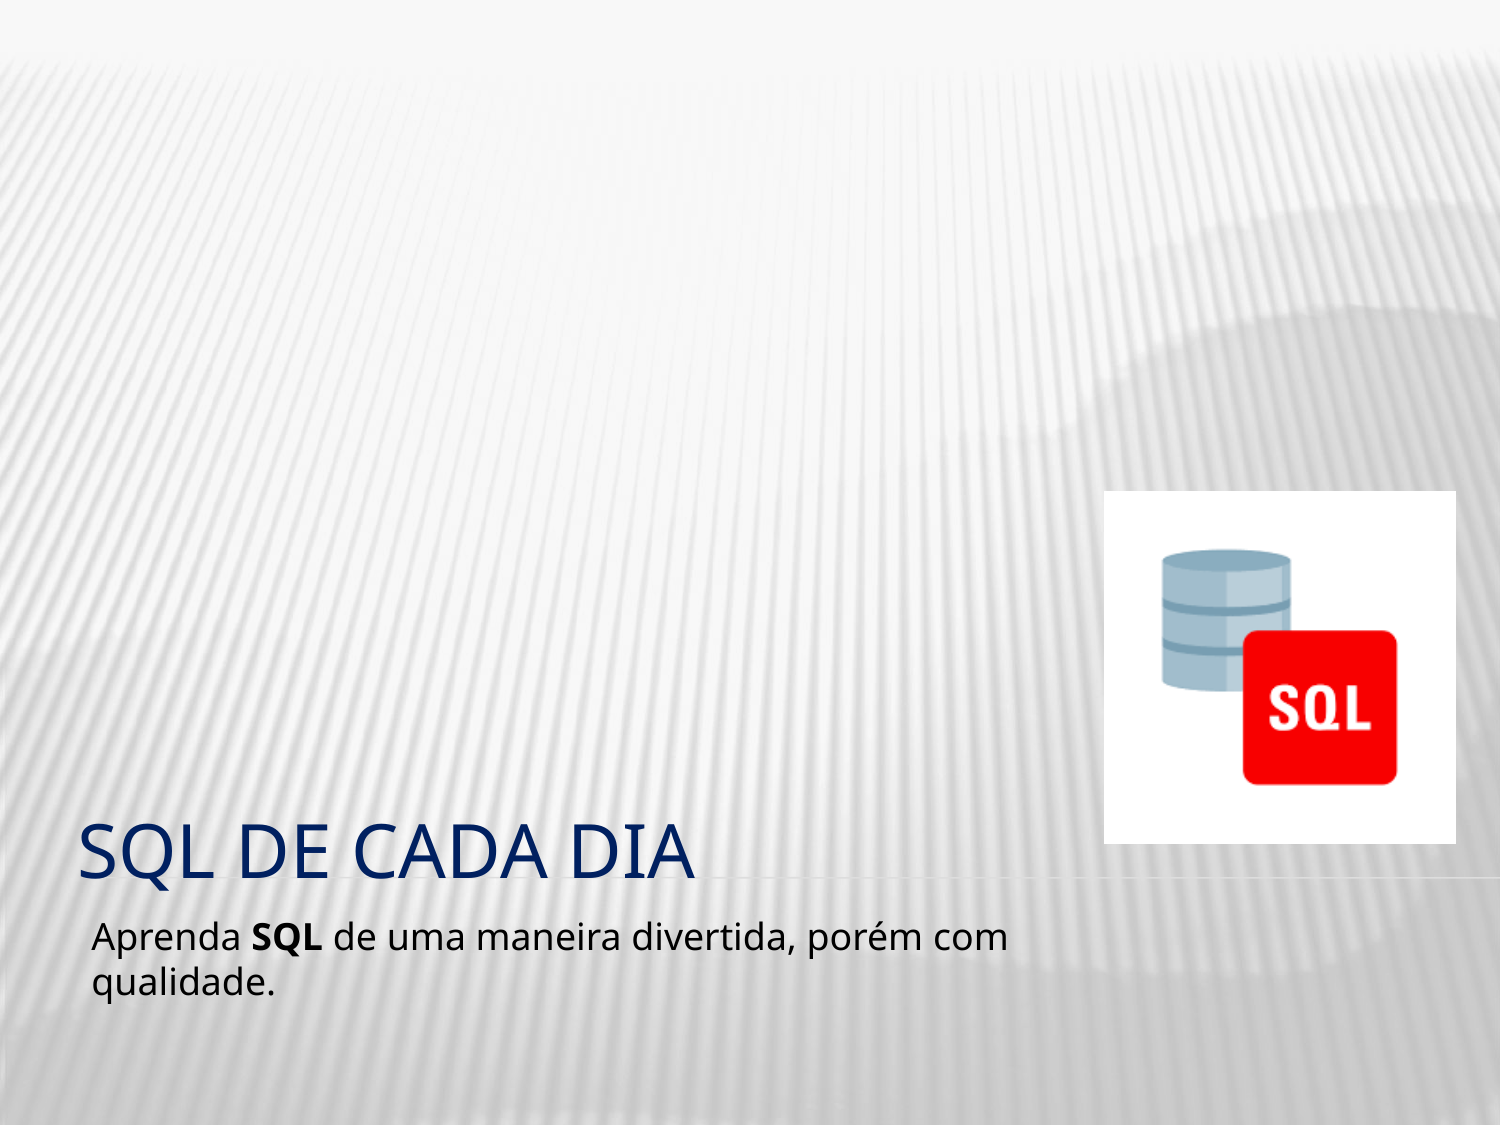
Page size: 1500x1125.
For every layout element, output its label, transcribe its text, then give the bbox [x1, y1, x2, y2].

text_box Aprenda SQL de uma maneira divertida, porém com qualidade. [76, 905, 1176, 1010]
title SQL DE CADA dia [62, 796, 1450, 997]
picture [1104, 491, 1457, 844]
